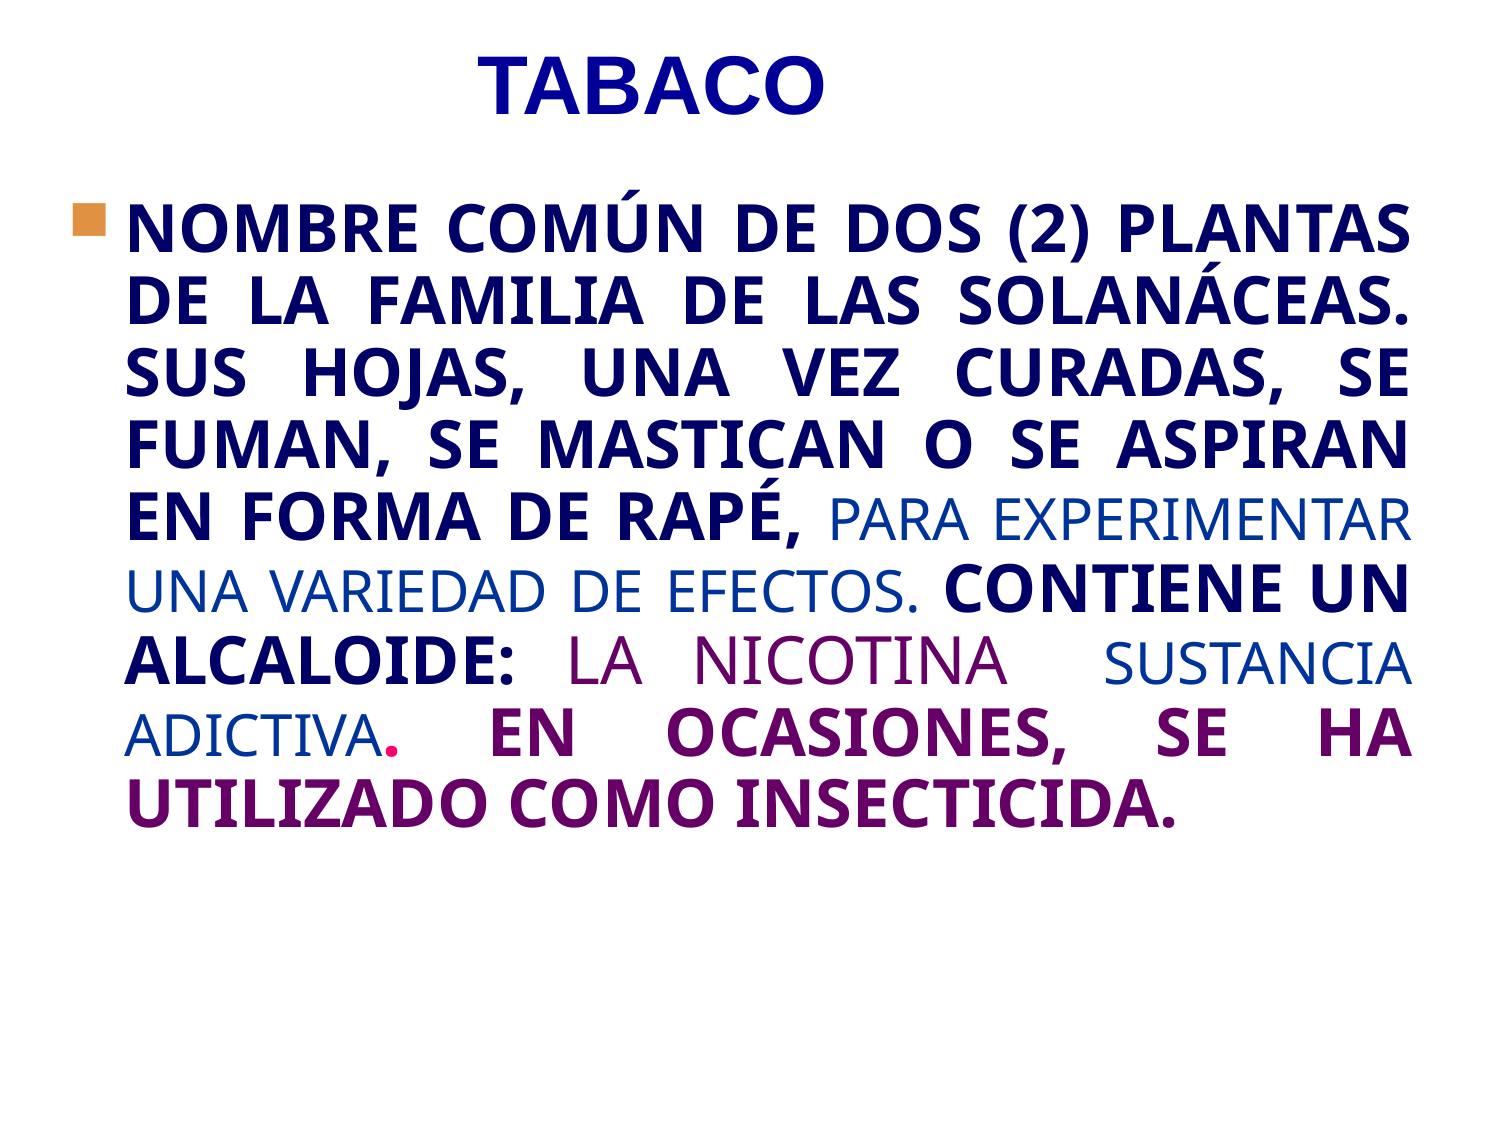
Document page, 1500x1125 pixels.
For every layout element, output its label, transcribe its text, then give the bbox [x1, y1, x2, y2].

title TABACO [462, 37, 1113, 125]
list NOMBRE COMÚN DE DOS (2) PLANTAS DE LA FAMILIA DE LAS SOLANÁCEAS. SUS HOJAS, UNA VEZ CURADAS, SE FUMAN, SE MASTICAN O SE ASPIRAN EN FORMA DE RAPÉ, PARA EXPERIMENTAR UNA VARIEDAD DE EFECTOS. CONTIENE UN ALCALOIDE: LA NICOTINA SUSTANCIA ADICTIVA. EN OCASIONES, SE HA UTILIZADO COMO INSECTICIDA. [53, 137, 1429, 1088]
